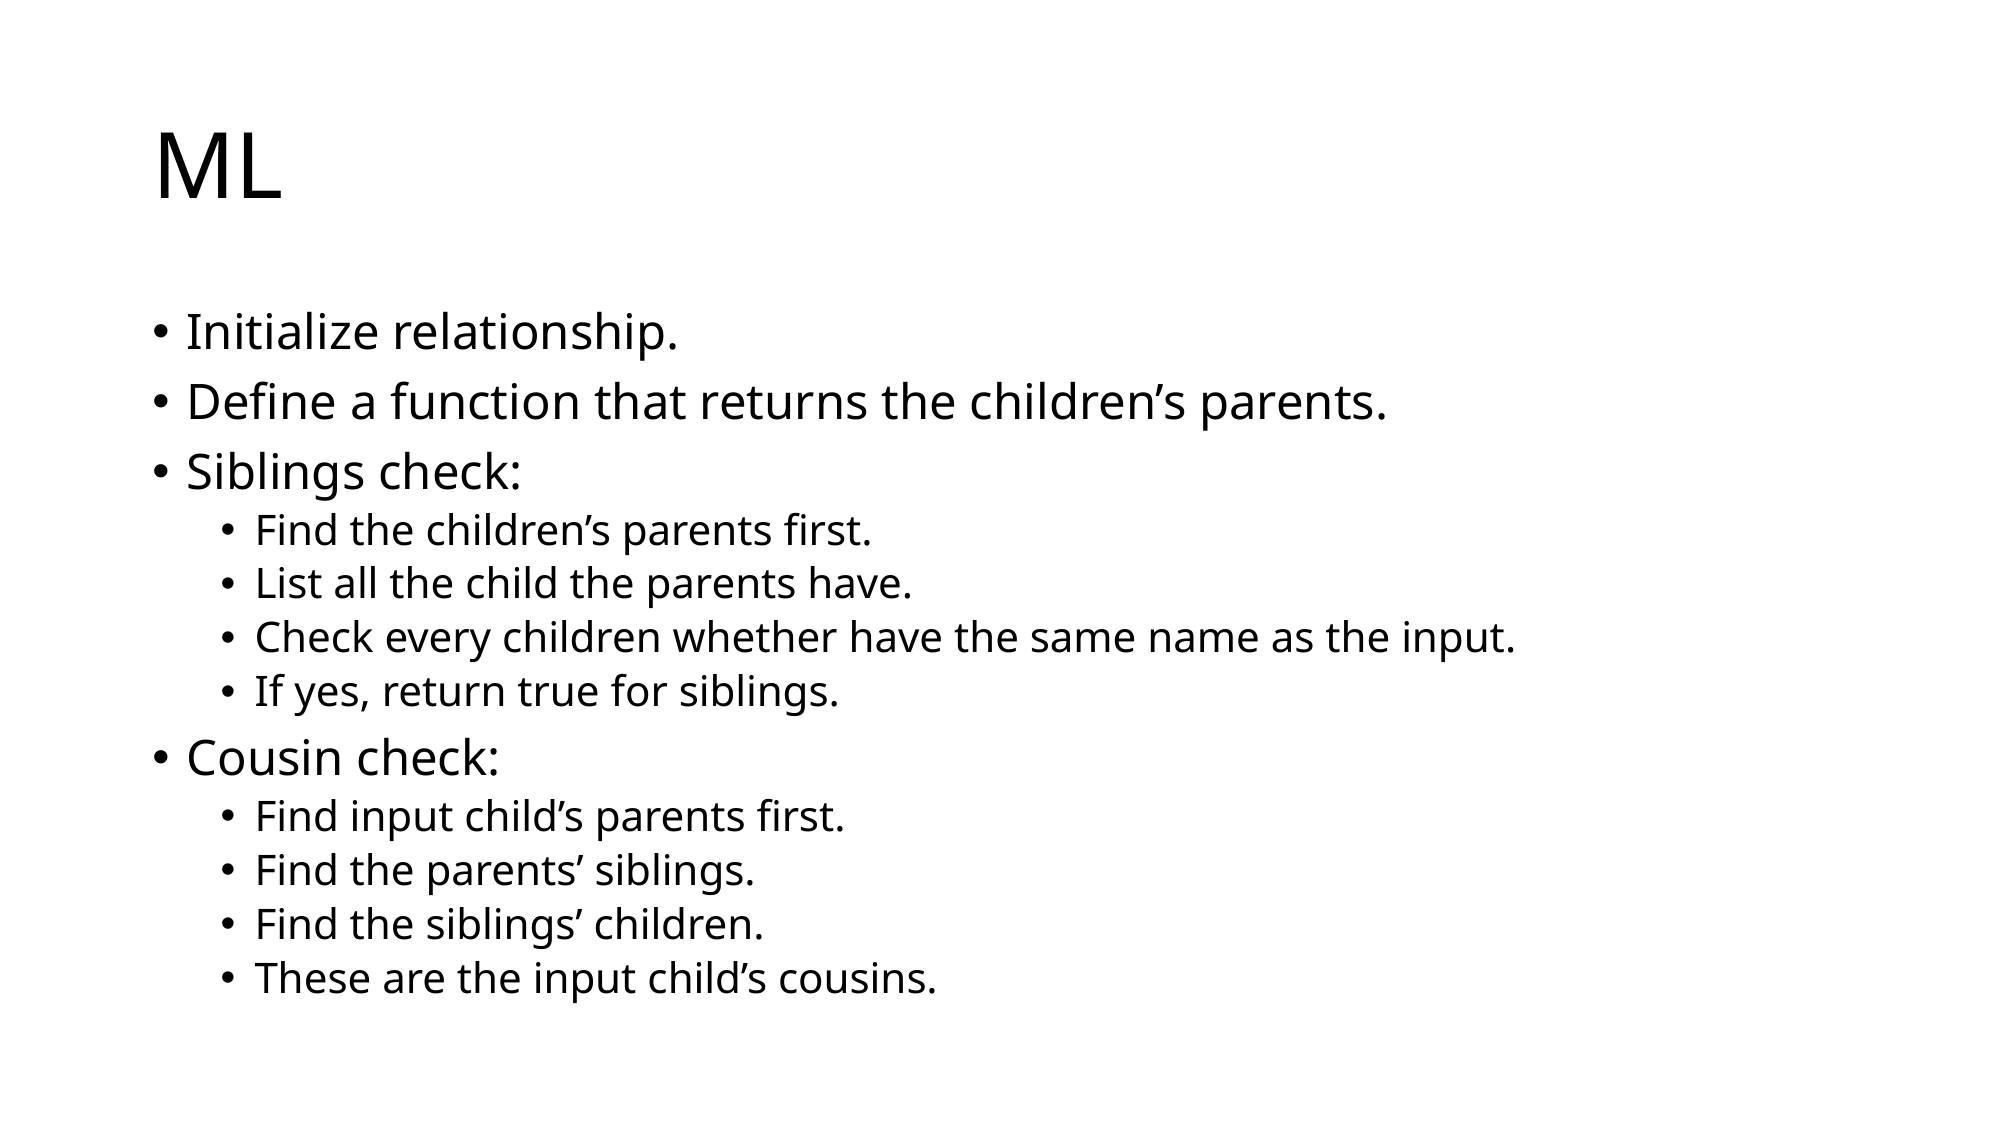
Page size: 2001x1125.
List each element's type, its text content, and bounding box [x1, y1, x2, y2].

list Initialize relationship. Define a function that returns the children’s parents. Siblings check: Find the children’s parents first. List all the child the parents have. Check every children whether have the same name as the input. If yes, return true for siblings. Cousin check: Find input child’s parents first. Find the parents’ siblings. Find the siblings’ children. These are the input child’s cousins. [137, 299, 1863, 1014]
title ML [137, 59, 1863, 278]
